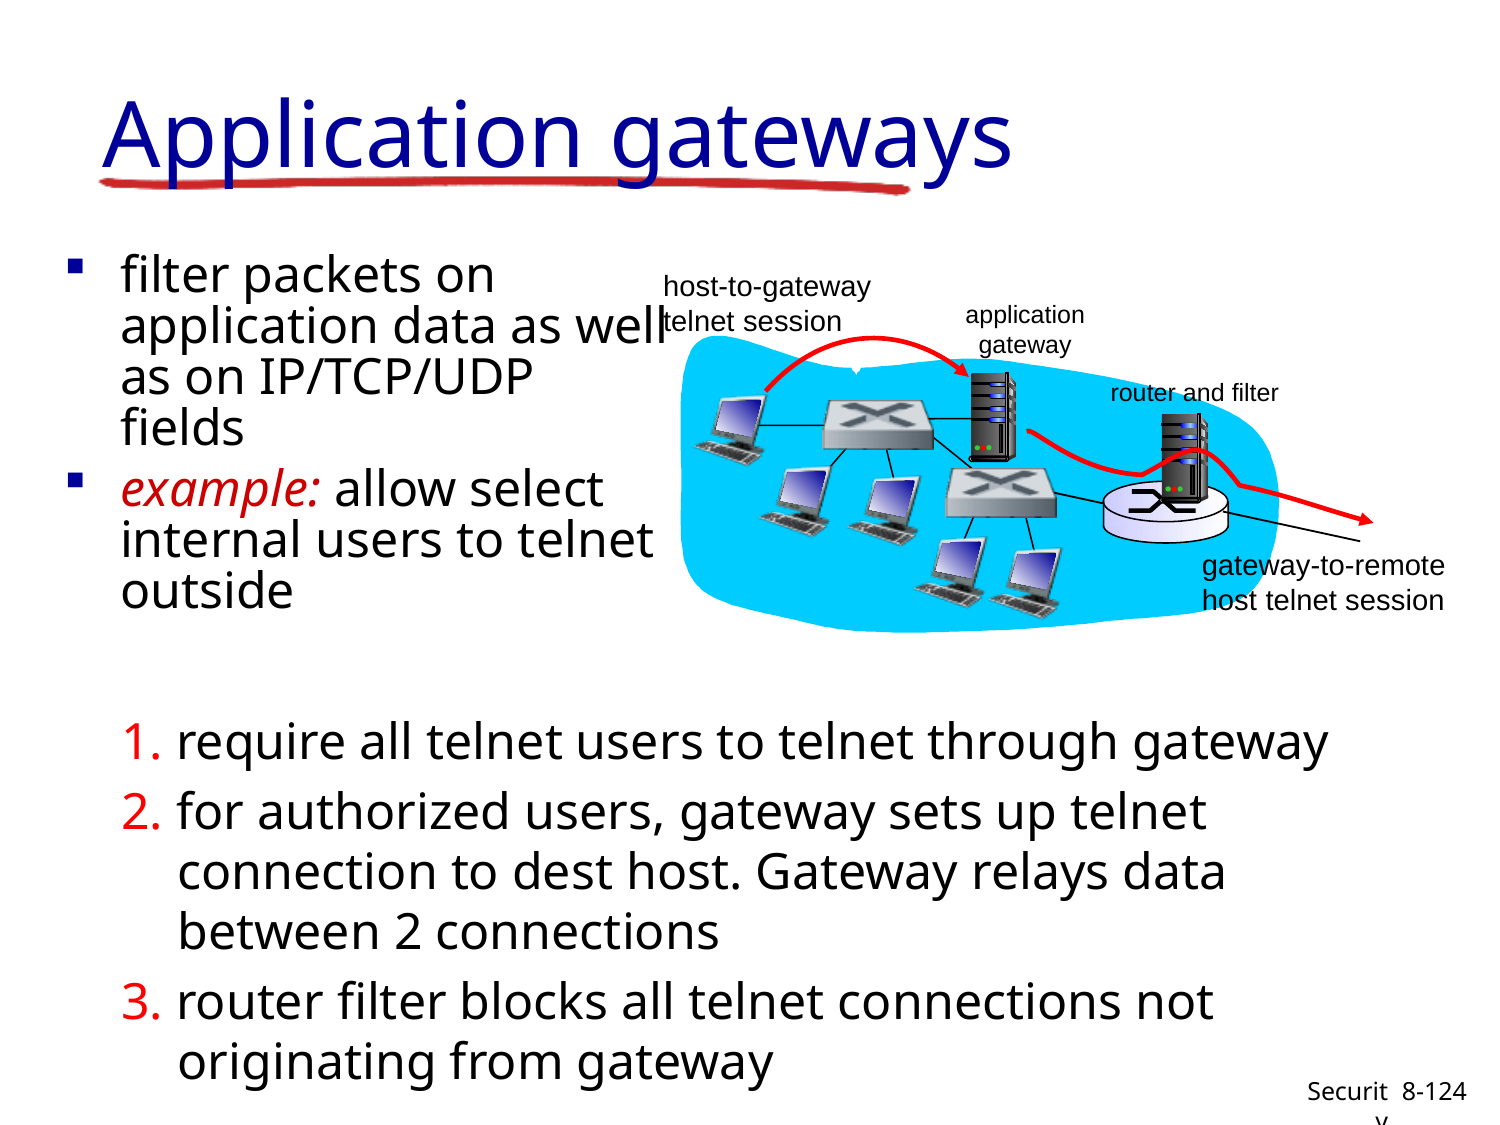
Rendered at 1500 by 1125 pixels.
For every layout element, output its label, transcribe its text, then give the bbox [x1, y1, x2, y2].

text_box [645, 259, 1467, 633]
list filter packets on application data as well as on IP/TCP/UDP fields example: allow select internal users to telnet outside [48, 244, 687, 612]
text_box 8-124 [1387, 1068, 1500, 1113]
title Application gateways [87, 37, 1363, 225]
picture [94, 172, 920, 201]
footer Security [1284, 1067, 1403, 1110]
text_box 1. require all telnet users to telnet through gateway 2. for authorized users, gateway sets up telnet connection to dest host. Gateway relays data between 2 connections 3. router filter blocks all telnet connections not originating from gateway [106, 701, 1361, 1029]
